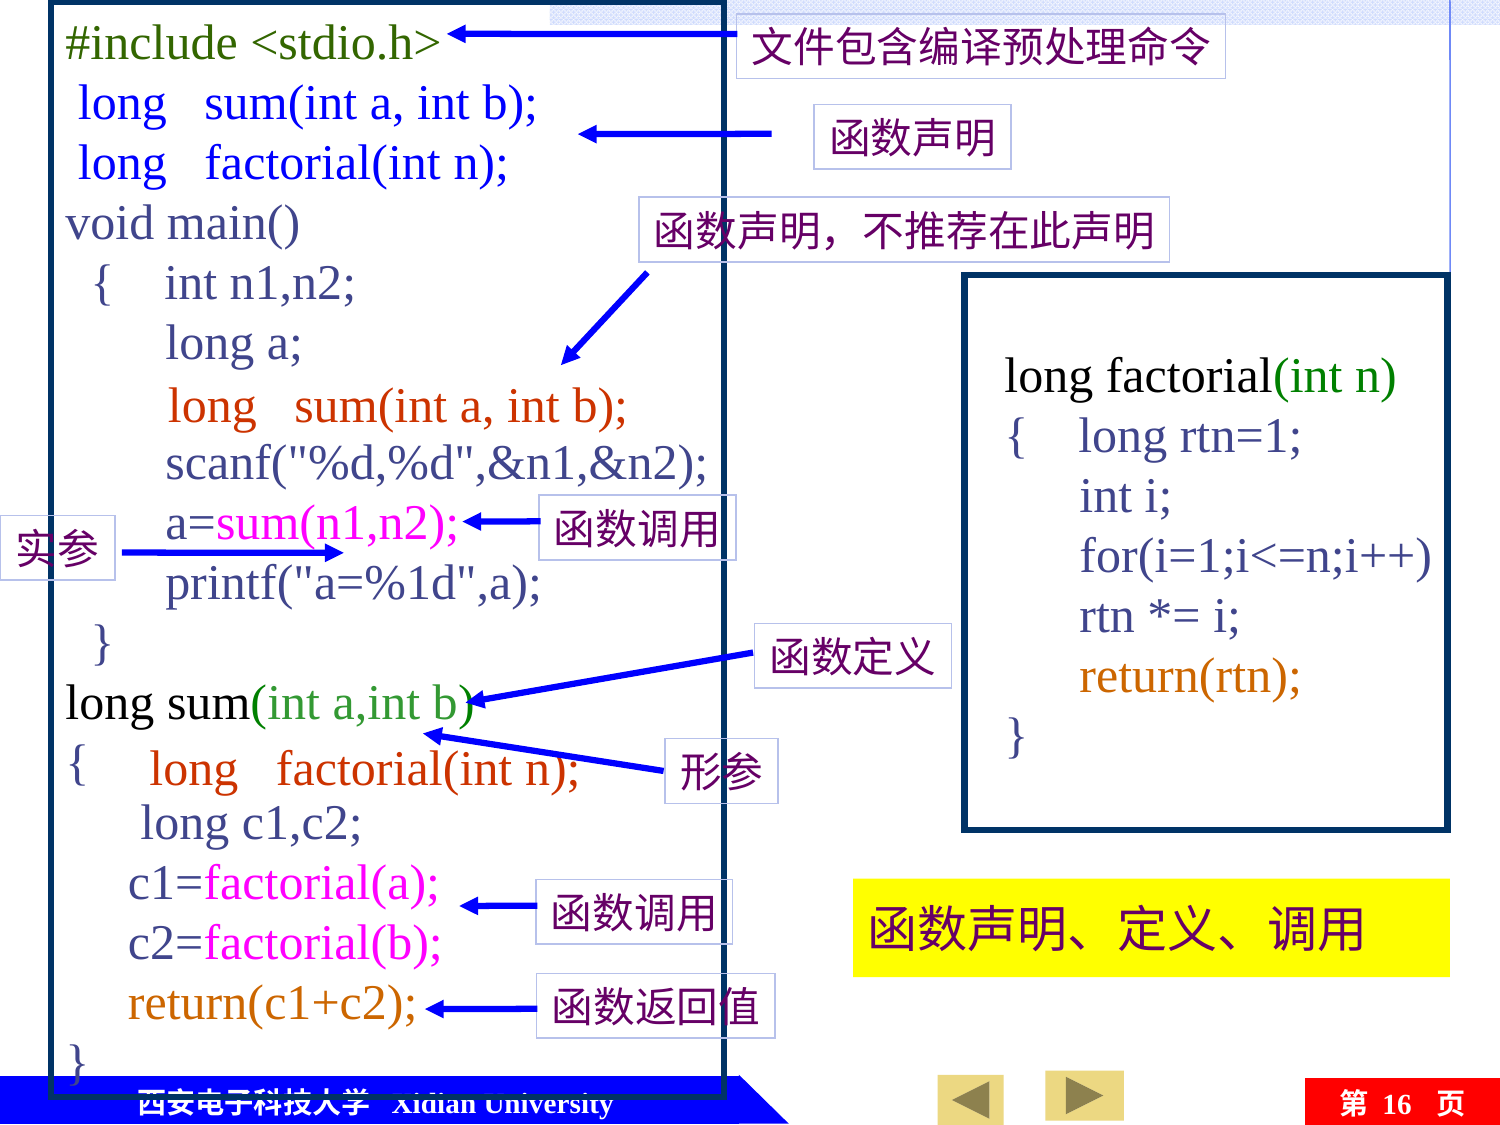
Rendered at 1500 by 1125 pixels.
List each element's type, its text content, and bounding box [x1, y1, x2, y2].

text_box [446, 12, 1227, 80]
text_box 函数声明、定义、调用 [853, 878, 1450, 978]
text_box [424, 972, 777, 1040]
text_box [422, 733, 780, 805]
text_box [577, 103, 1013, 170]
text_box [459, 813, 737, 946]
text_box #include <stdio.h> long sum(int a, int b); long factorial(int n); void main() { int n1,n2; long a; scanf("%d,%d",&n1,&n2); a=sum(n1,n2); printf("a=%1d",a); } long sum(int a,int b) { long c1,c2; c1=factorial(a); c2=factorial(b); return(c1+c2); } [50, 2, 724, 513]
text_box long factorial(int n) { long rtn=1; int i; for(i=1;i<=n;i++) rtn *= i; return(rtn); } [964, 275, 1448, 830]
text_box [0, 514, 344, 582]
picture [1451, 0, 1500, 25]
text_box #include <stdio.h> long sum(int a, int b); long factorial(int n); void main() { int n1,n2; long a; scanf("%d,%d",&n1,&n2); a=sum(n1,n2); printf("a=%1d",a); } long sum(int a,int b) { long c1,c2; c1=factorial(a); c2=factorial(b); return(c1+c2); } [50, 590, 724, 1098]
picture [549, 0, 1449, 25]
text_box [560, 196, 1164, 366]
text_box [741, 622, 953, 703]
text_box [122, 364, 657, 803]
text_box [459, 493, 737, 731]
